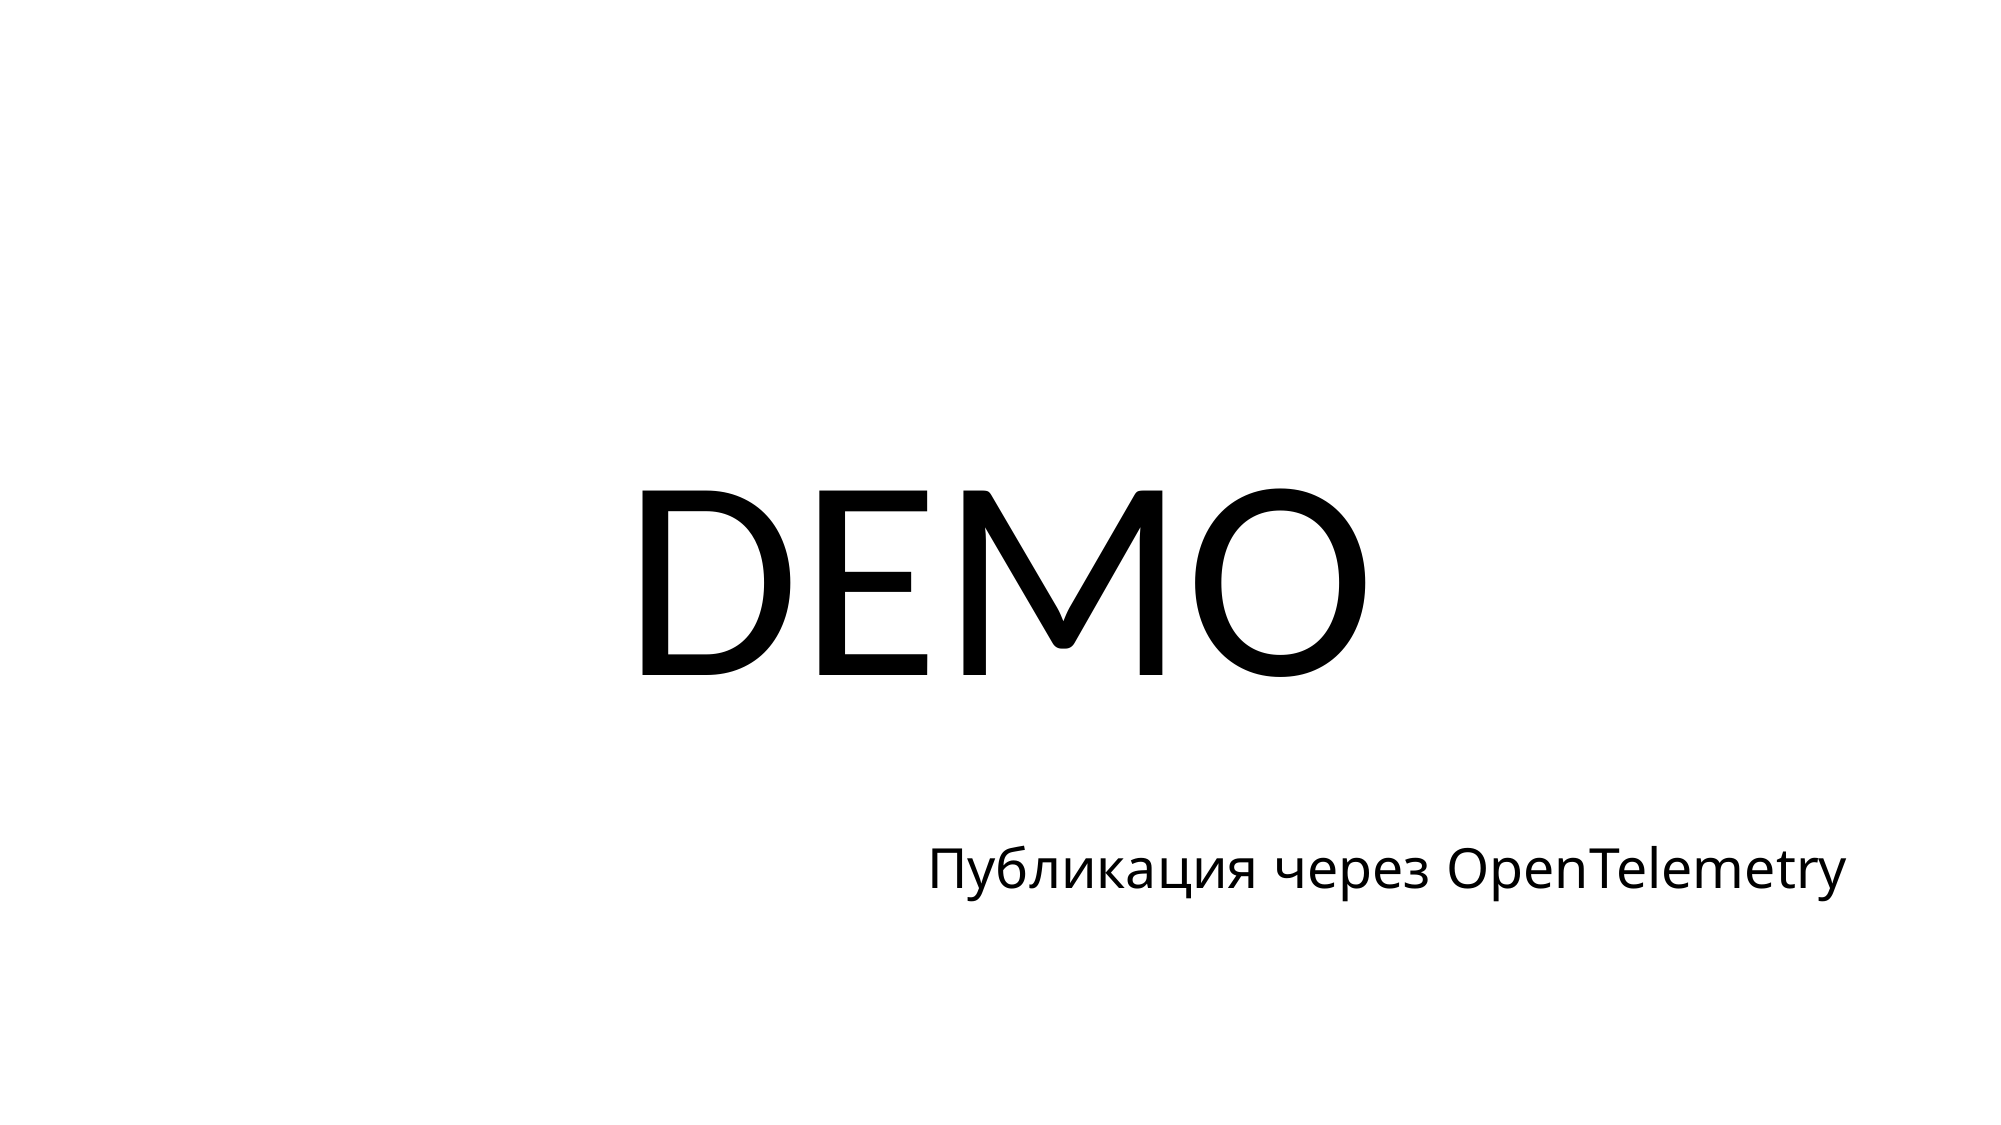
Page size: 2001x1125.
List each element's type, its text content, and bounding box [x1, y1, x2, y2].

title Публикация через OpenTelemetry [833, 807, 1863, 933]
